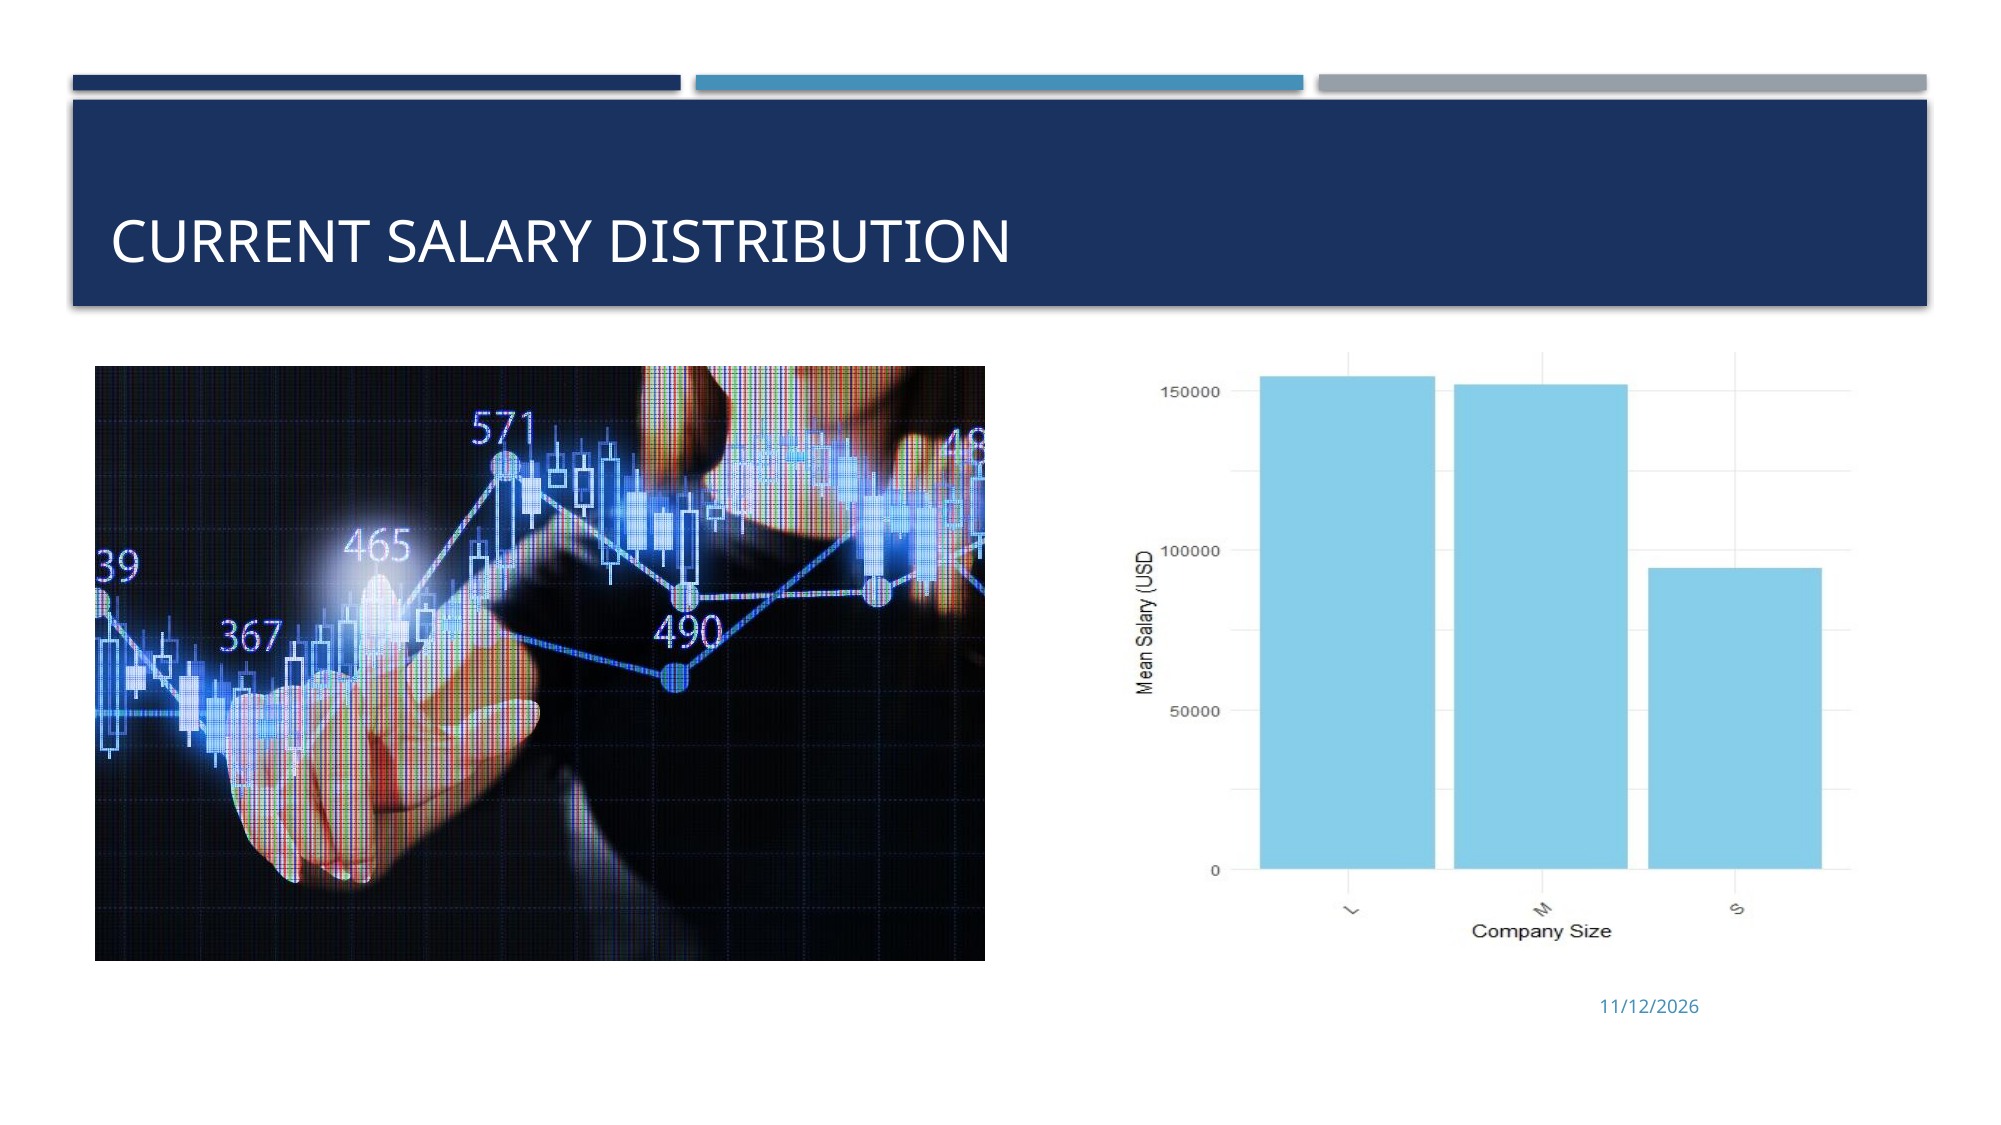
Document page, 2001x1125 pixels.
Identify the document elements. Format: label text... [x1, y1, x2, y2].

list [1123, 351, 1864, 949]
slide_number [1247, 977, 1715, 1037]
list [94, 365, 986, 962]
title Current Salary Distribution [95, 119, 1905, 282]
